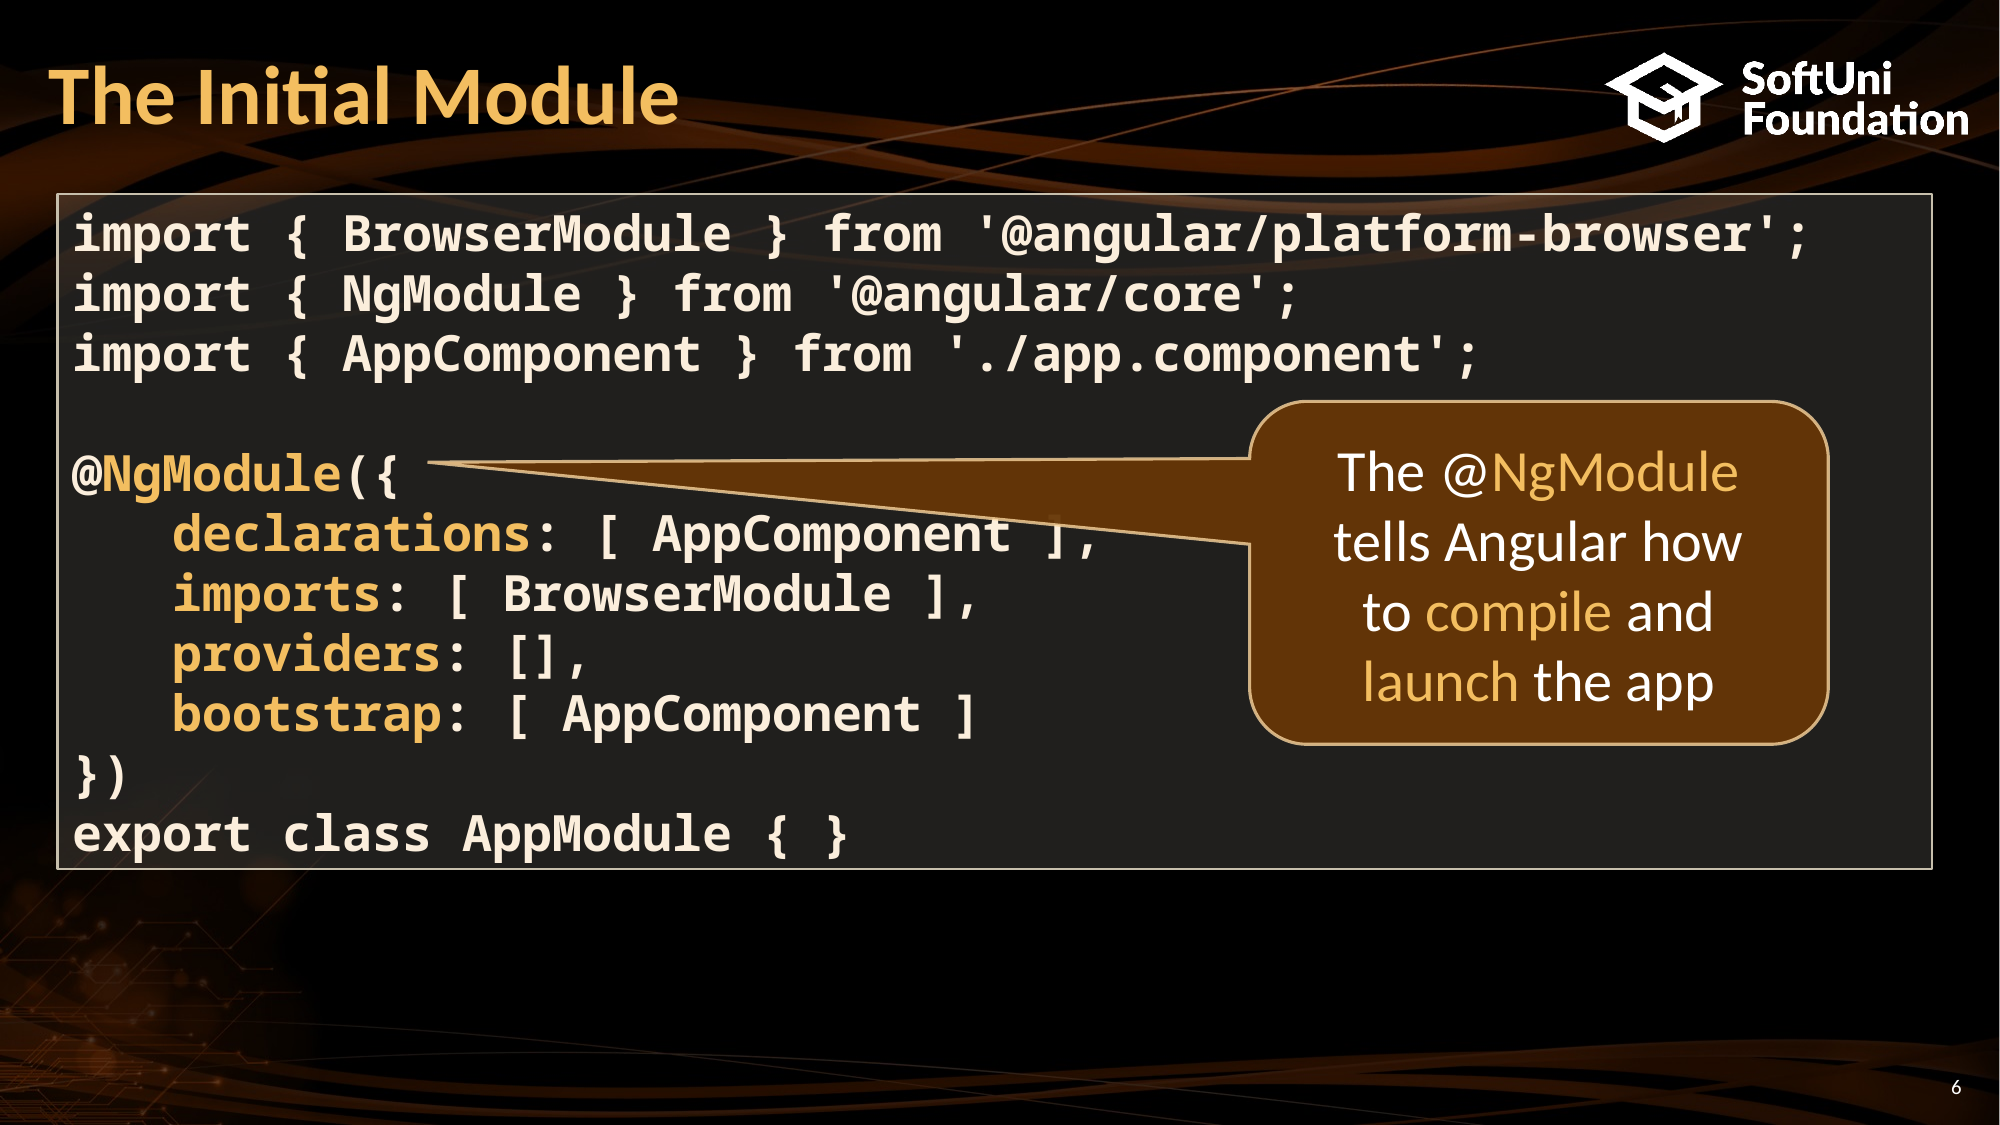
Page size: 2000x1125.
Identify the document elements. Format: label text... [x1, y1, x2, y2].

text_box The @NgModule tells Angular how to compile and launch the app [427, 400, 1830, 746]
text_box import { BrowserModule } from '@angular/platform-browser'; import { NgModule } from '@angular/core'; import { AppComponent } from './app.component'; @NgModule({ declarations: [ AppComponent ], imports: [ BrowserModule ], providers: [], bootstrap: [ AppComponent ] }) export class AppModule { } [57, 194, 1933, 870]
slide_number 6 [1897, 1070, 1968, 1103]
title The Initial Module [30, 6, 1602, 189]
picture [0, 0, 2000, 1125]
